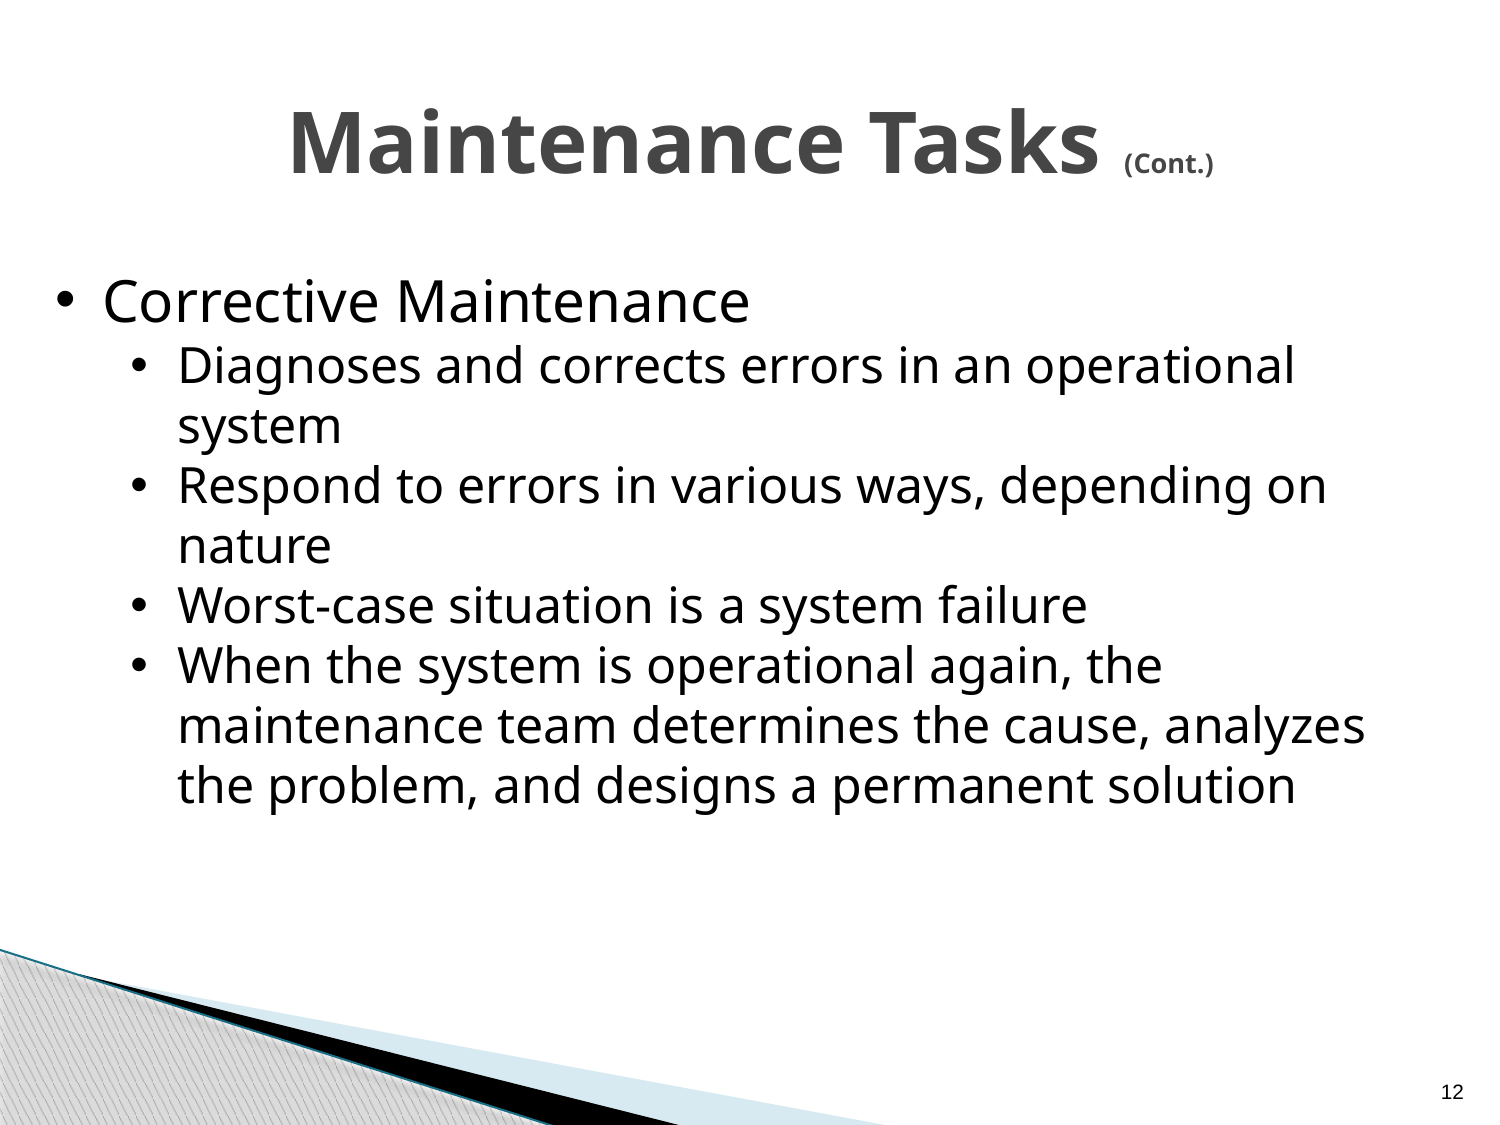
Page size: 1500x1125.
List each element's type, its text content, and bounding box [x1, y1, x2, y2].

title Maintenance Tasks (Cont.) [75, 45, 1425, 233]
slide_number 12 [1418, 1051, 1479, 1112]
text_box Corrective Maintenance Diagnoses and corrects errors in an operational system Respond to errors in various ways, depending on nature Worst-case situation is a system failure When the system is operational again, the maintenance team determines the cause, analyzes the problem, and designs a permanent solution [40, 256, 1463, 822]
